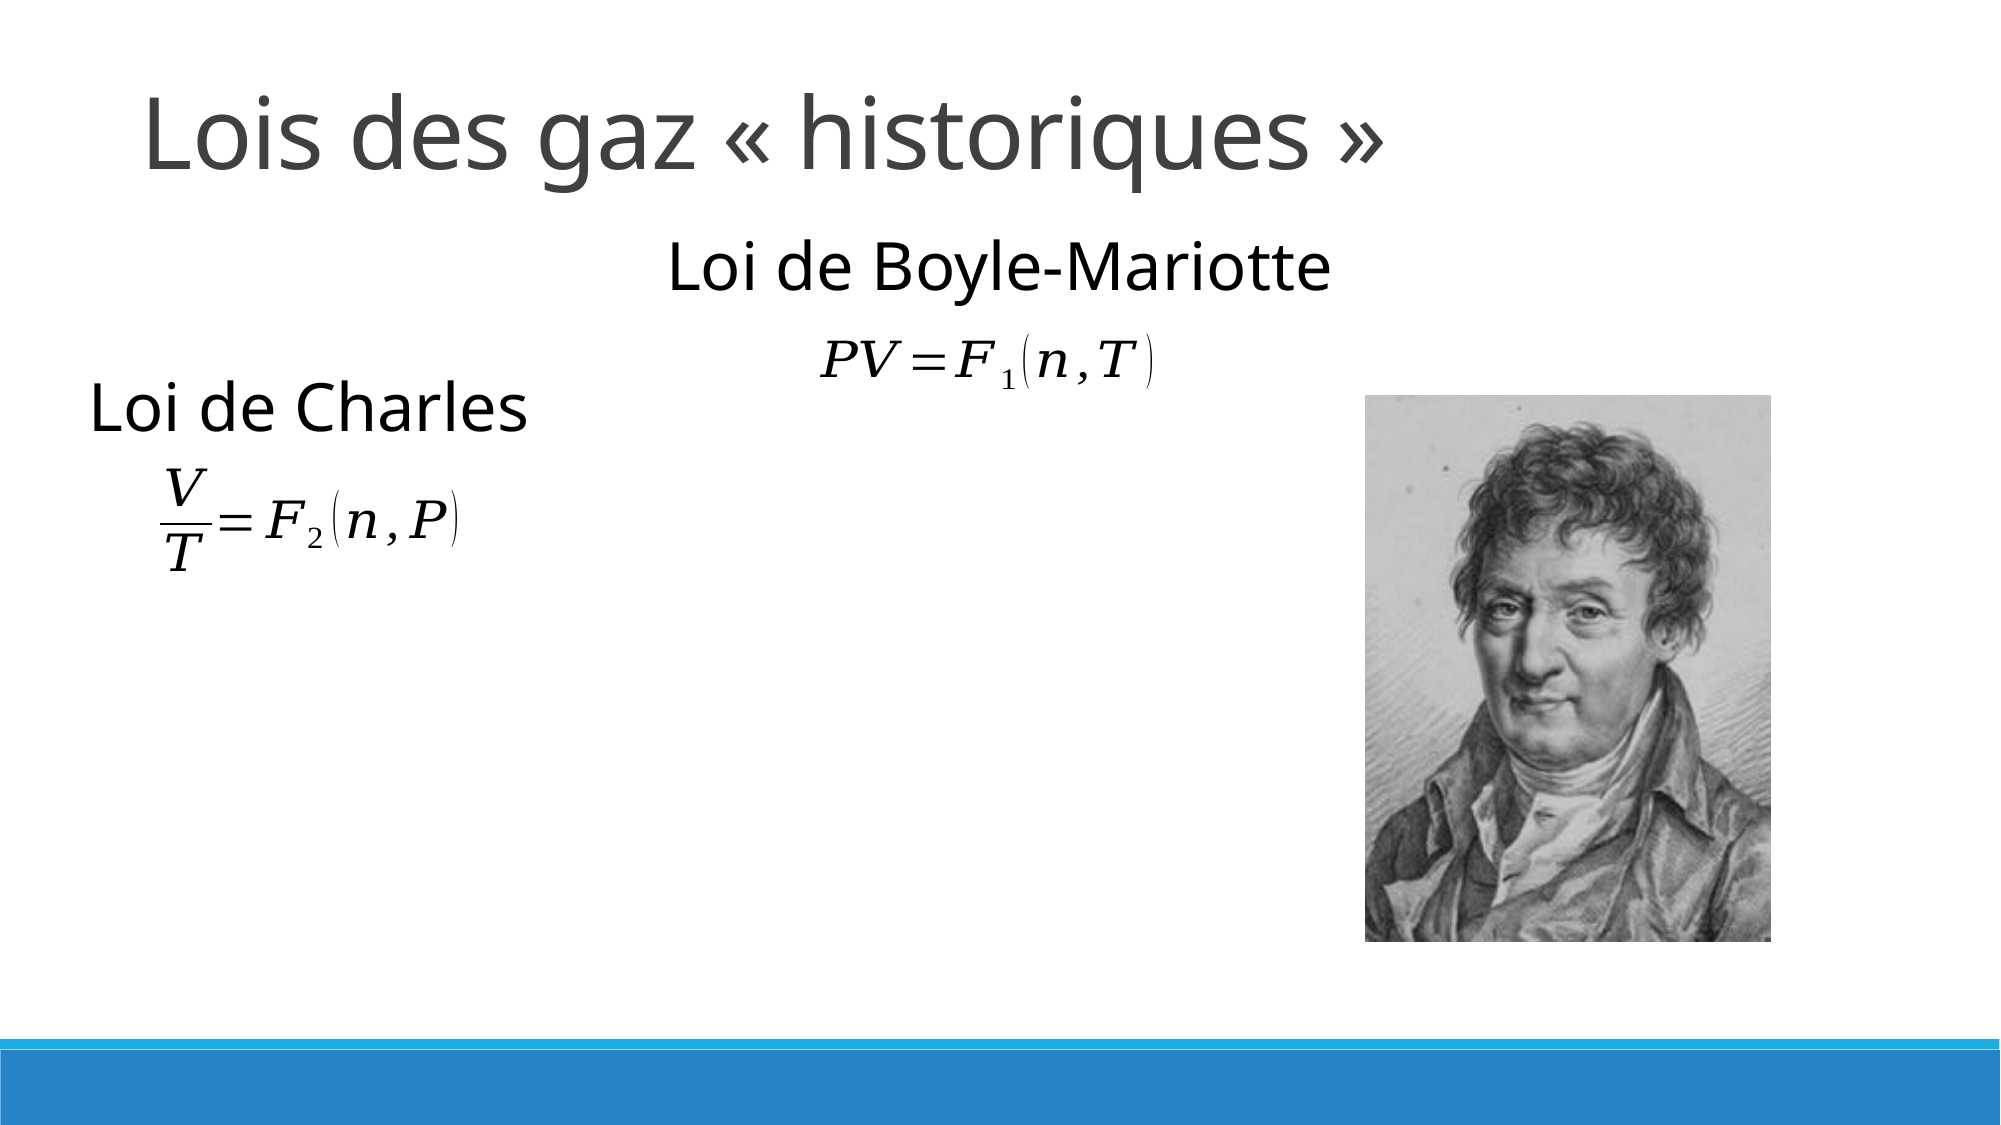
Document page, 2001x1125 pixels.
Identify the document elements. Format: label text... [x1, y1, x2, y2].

text_box Lois des gaz « historiques » [125, 80, 1776, 199]
text_box Loi de Charles [73, 357, 545, 453]
picture [1364, 395, 1771, 942]
text_box Loi de Boyle-Mariotte [651, 216, 1349, 312]
